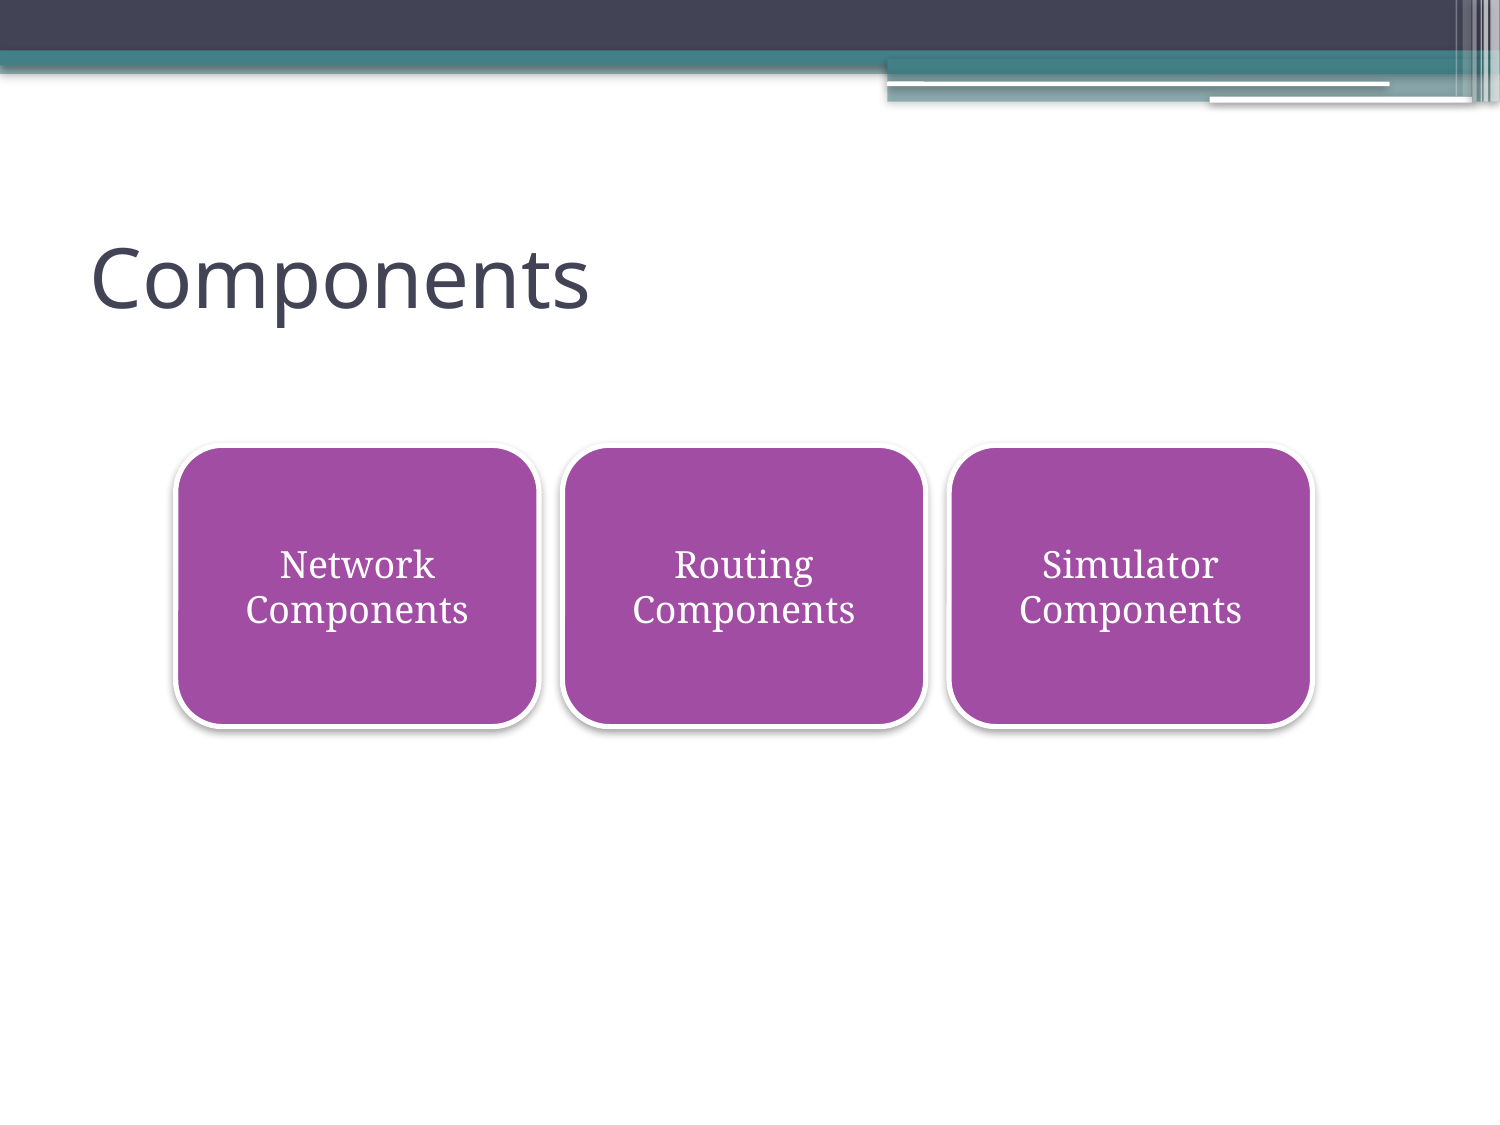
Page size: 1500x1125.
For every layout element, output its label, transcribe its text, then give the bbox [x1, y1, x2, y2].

text_box Routing Components [559, 442, 929, 730]
text_box Simulator Components [946, 442, 1316, 730]
text_box Network Components [173, 442, 542, 730]
title Components [75, 187, 1425, 363]
